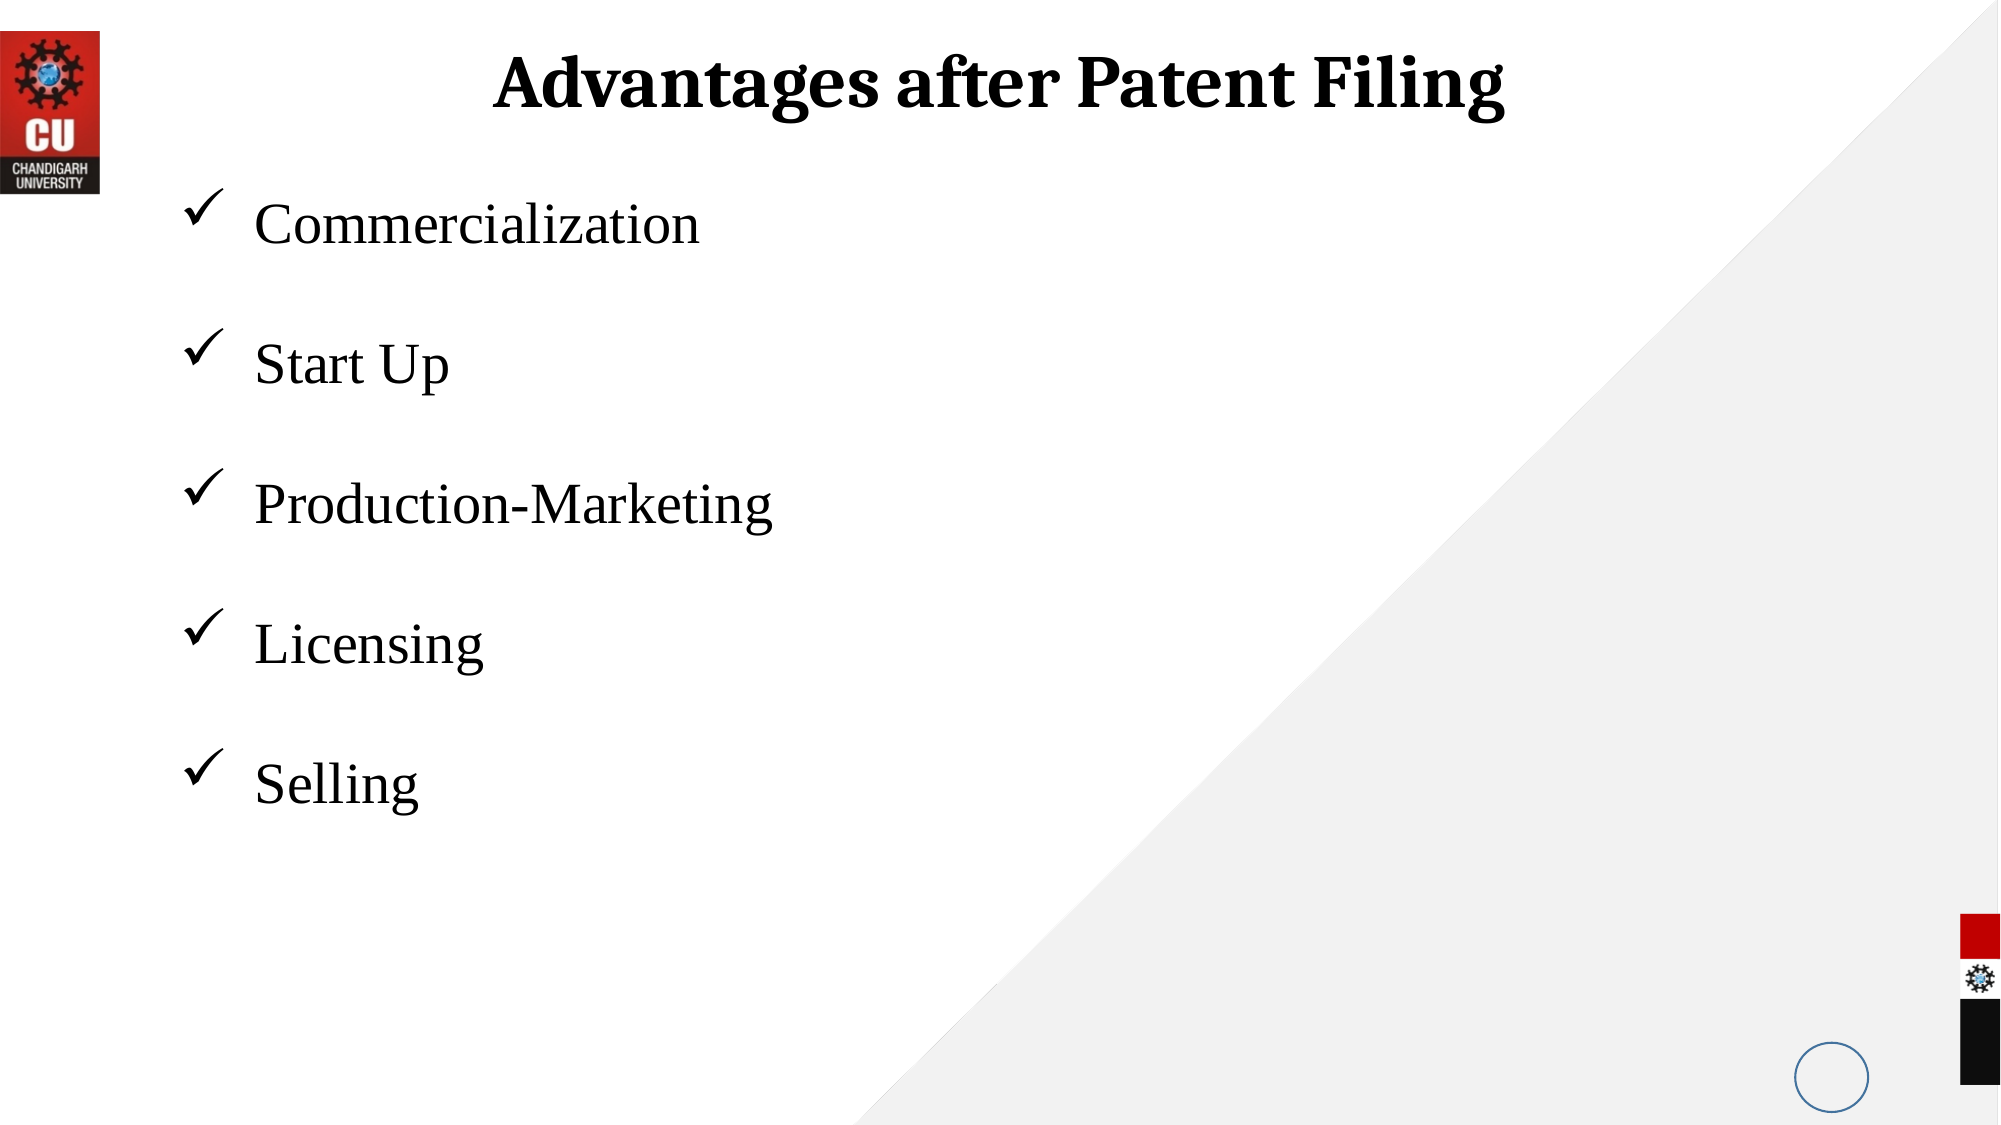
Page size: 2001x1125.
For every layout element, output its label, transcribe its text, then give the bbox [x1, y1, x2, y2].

picture [0, 0, 2001, 1125]
title Advantages after Patent Filing [137, 26, 1863, 141]
list Commercialization Start Up Production-Marketing Licensing Selling [137, 177, 1863, 1010]
